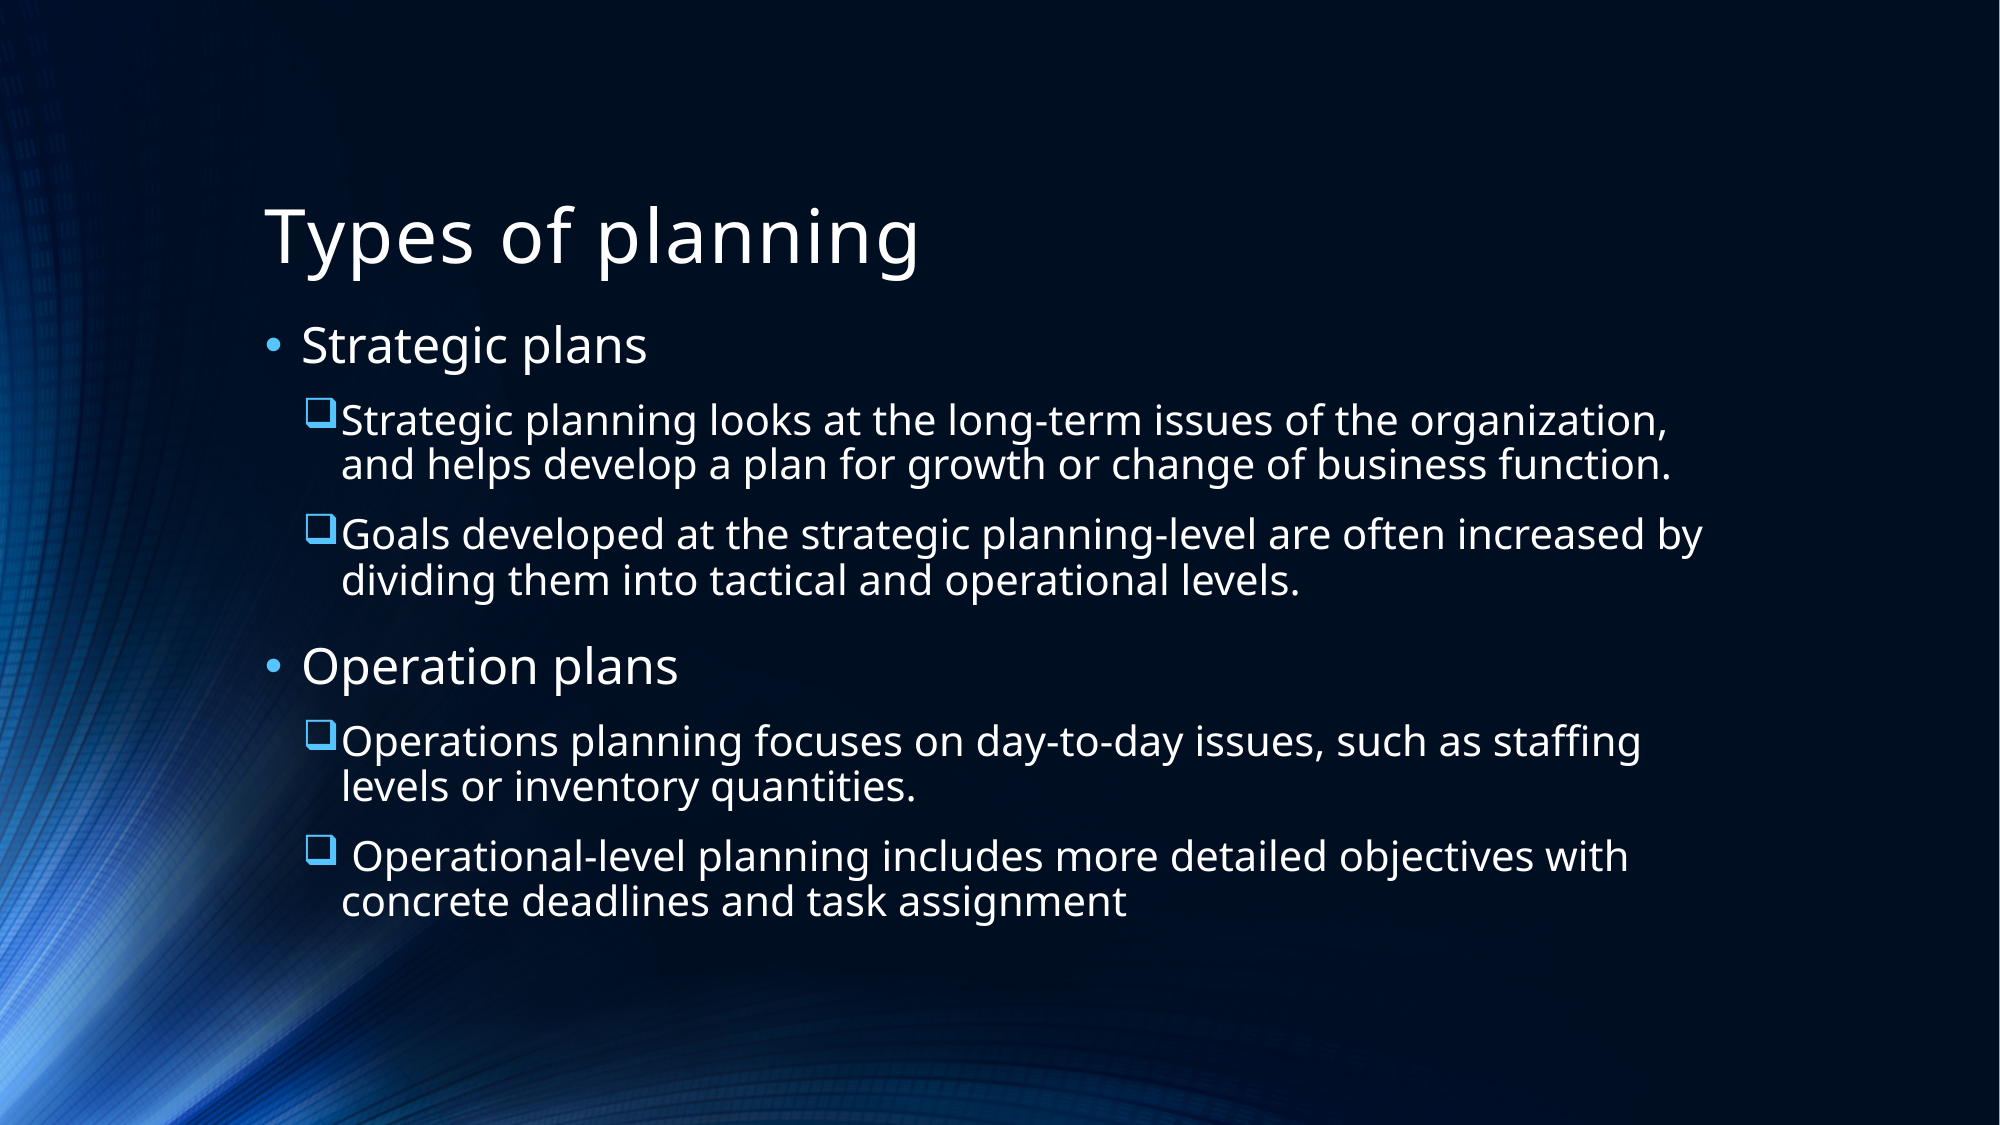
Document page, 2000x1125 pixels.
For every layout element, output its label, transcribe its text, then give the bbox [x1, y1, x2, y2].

picture [0, 0, 2000, 1125]
title Types of planning [249, 62, 1750, 288]
list Strategic plans Strategic planning looks at the long-term issues of the organization, and helps develop a plan for growth or change of business function. Goals developed at the strategic planning-level are often increased by dividing them into tactical and operational levels. Operation plans Operations planning focuses on day-to-day issues, such as staffing levels or inventory quantities. Operational-level planning includes more detailed objectives with concrete deadlines and task assignment [249, 312, 1749, 988]
